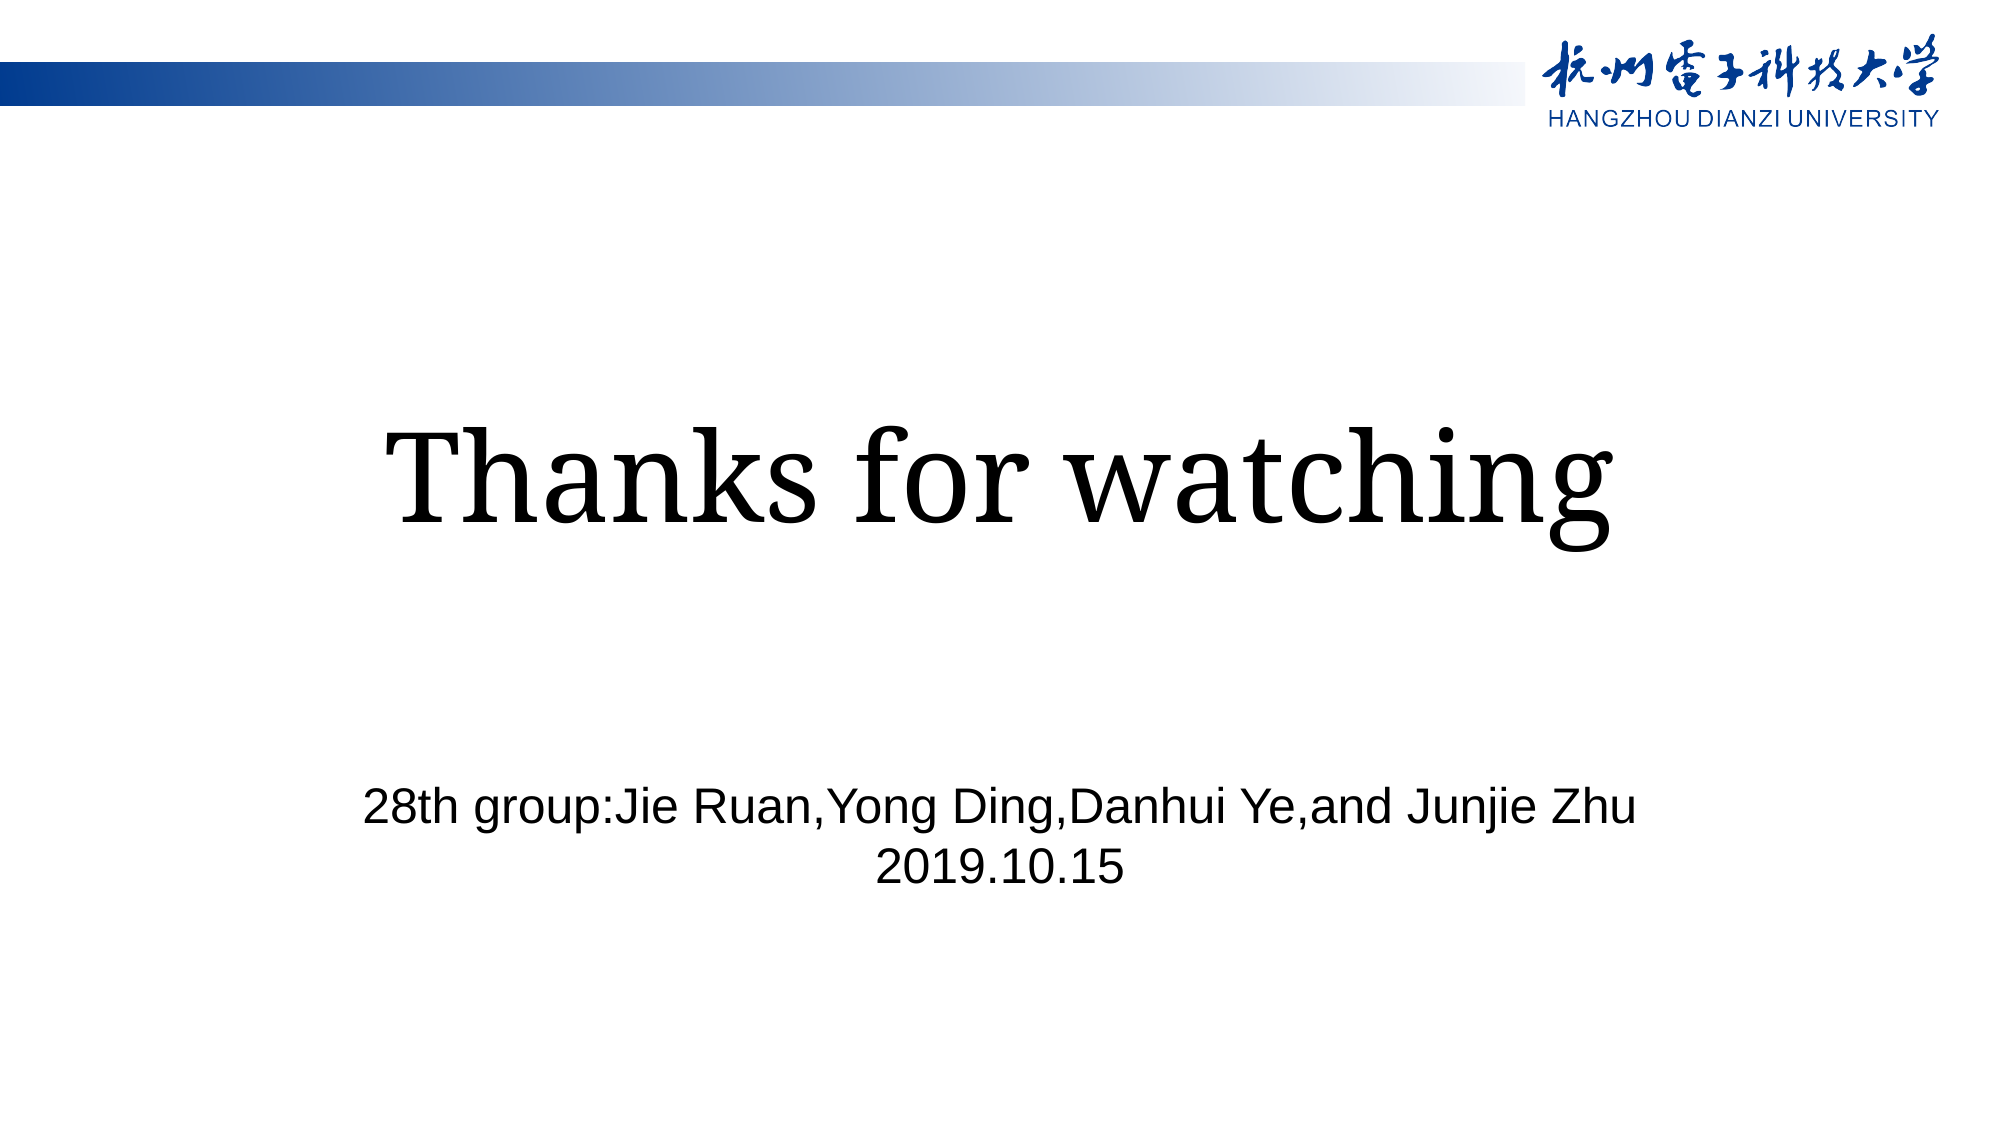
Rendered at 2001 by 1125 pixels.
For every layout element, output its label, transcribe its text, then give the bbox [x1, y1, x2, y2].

title Thanks for watching [249, 327, 1750, 558]
subtitle 28th group:Jie Ruan,Yong Ding,Danhui Ye,and Junjie Zhu 2019.10.15 [249, 766, 1750, 1081]
picture [1542, 32, 1939, 127]
